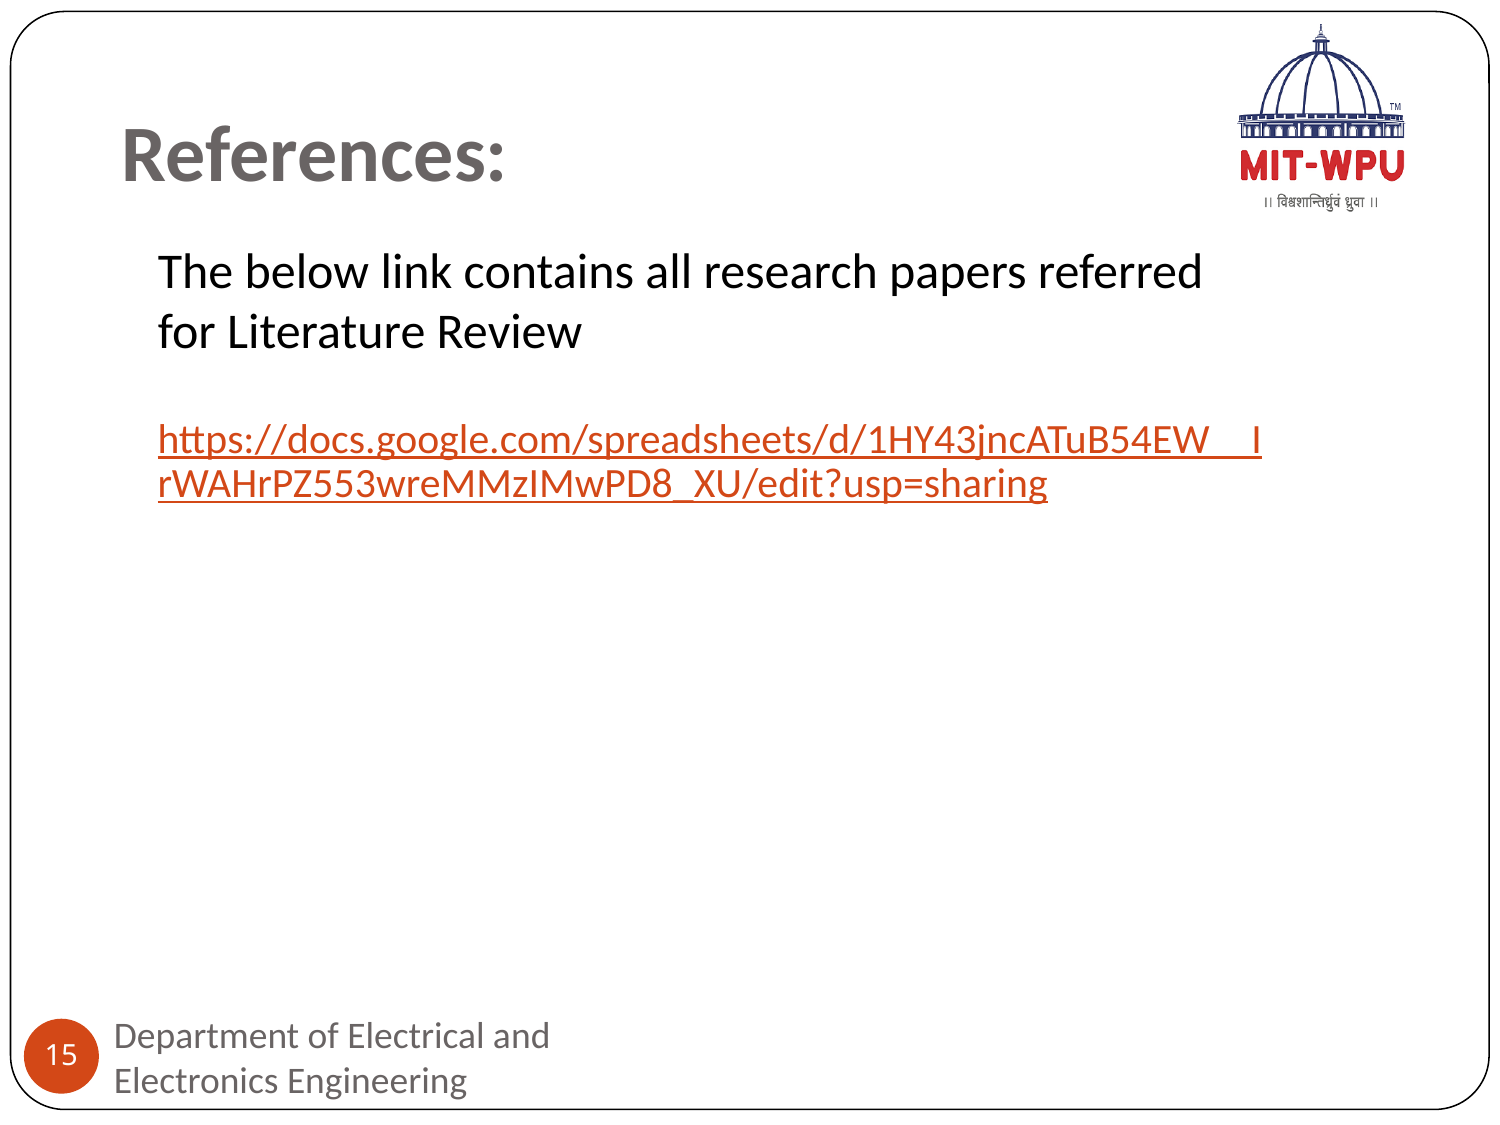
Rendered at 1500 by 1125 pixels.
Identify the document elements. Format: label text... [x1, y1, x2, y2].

footer Department of Electrical and Electronics Engineering [98, 1010, 729, 1103]
slide_number ‹#› [23, 1018, 99, 1094]
title References: [88, 91, 525, 213]
text_box The below link contains all research papers referred for Literature Review [142, 223, 1247, 390]
list https://docs.google.com/spreadsheets/d/1HY43jncATuB54EW__IrWAHrPZ553wreMMzIMwPD8_XU/edit?usp=sharing [0, 401, 1373, 577]
picture [1237, 24, 1426, 213]
